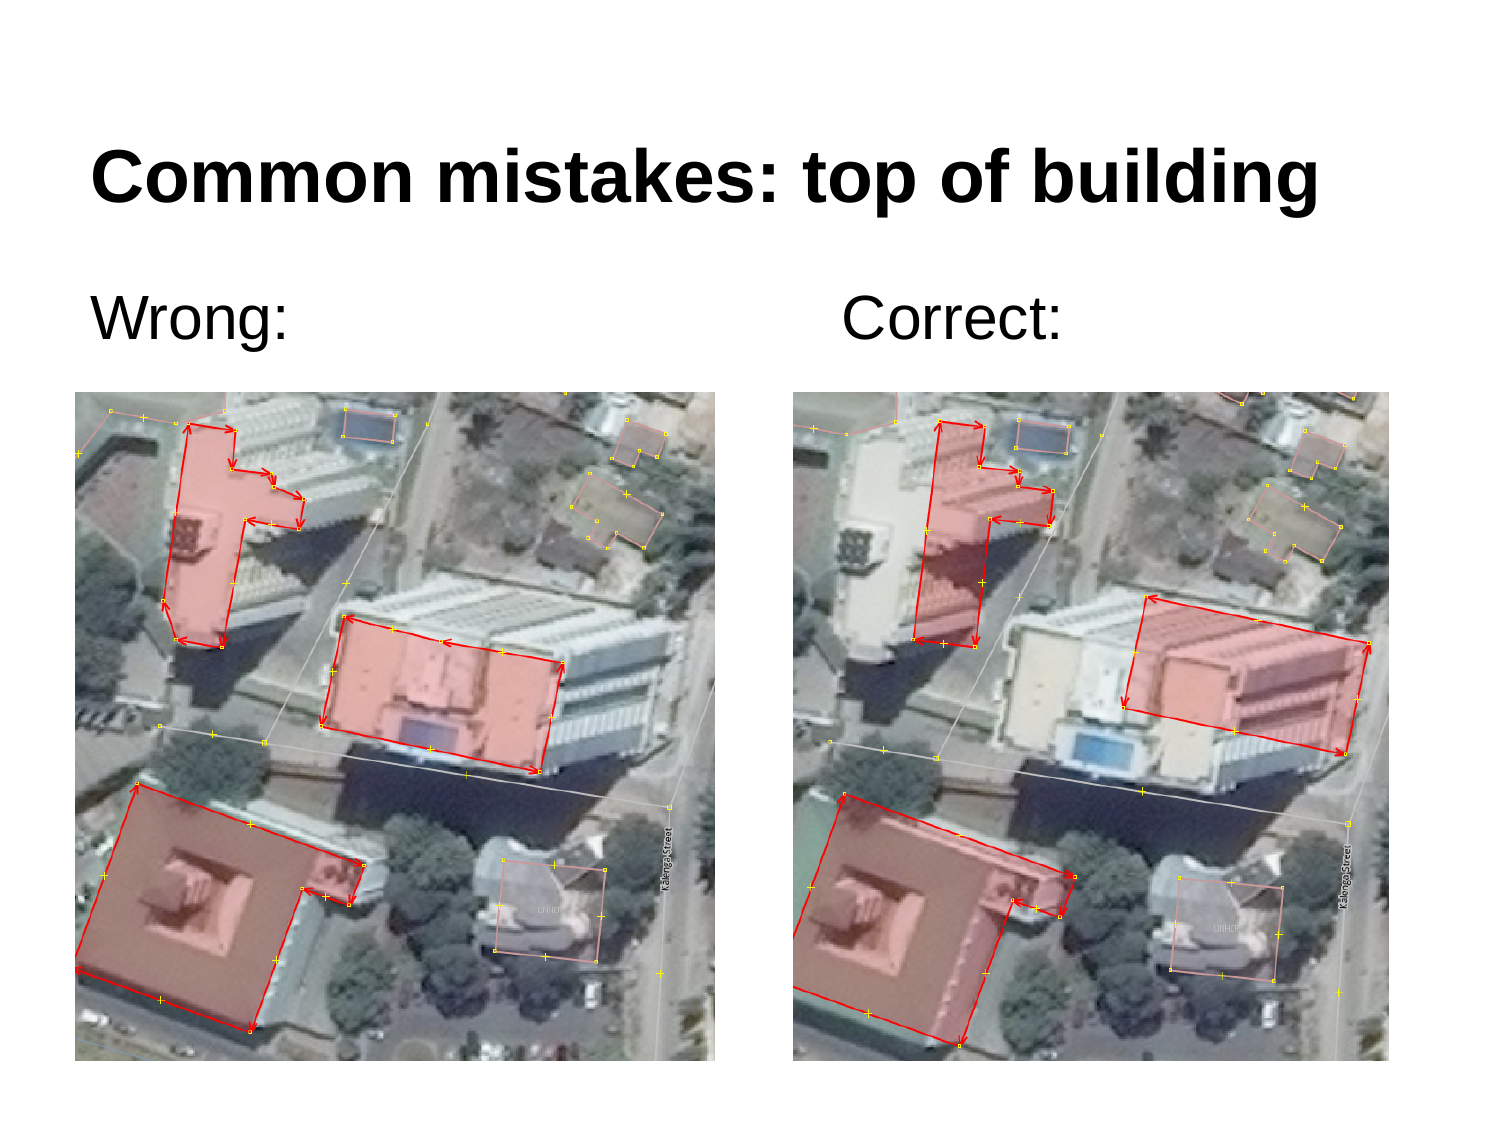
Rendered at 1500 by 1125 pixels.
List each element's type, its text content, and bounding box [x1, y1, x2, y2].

picture [74, 391, 715, 1061]
list Wrong: Correct: [75, 262, 1425, 1078]
title Common mistakes: top of building [75, 45, 1425, 233]
picture [793, 391, 1389, 1061]
